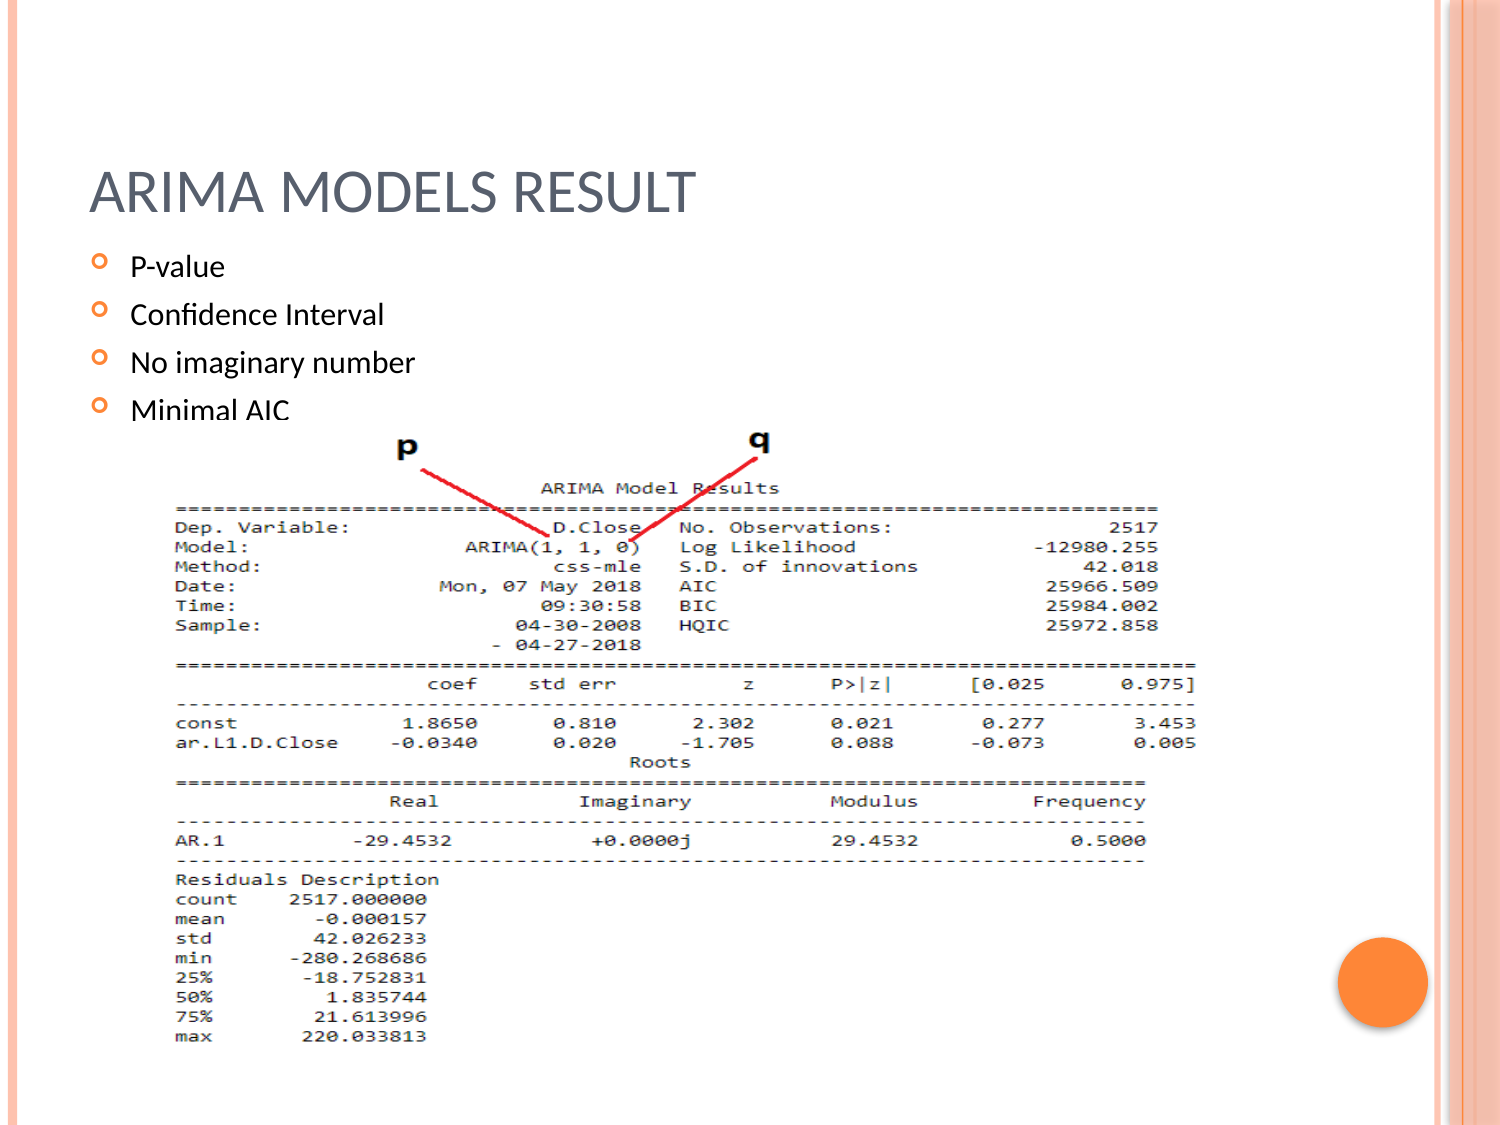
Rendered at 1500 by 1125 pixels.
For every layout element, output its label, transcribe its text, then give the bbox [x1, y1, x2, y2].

title ARIMA Models Result [75, 45, 1300, 233]
picture [136, 419, 1223, 1060]
list P-value Confidence Interval No imaginary number Minimal AIC [75, 237, 1300, 438]
